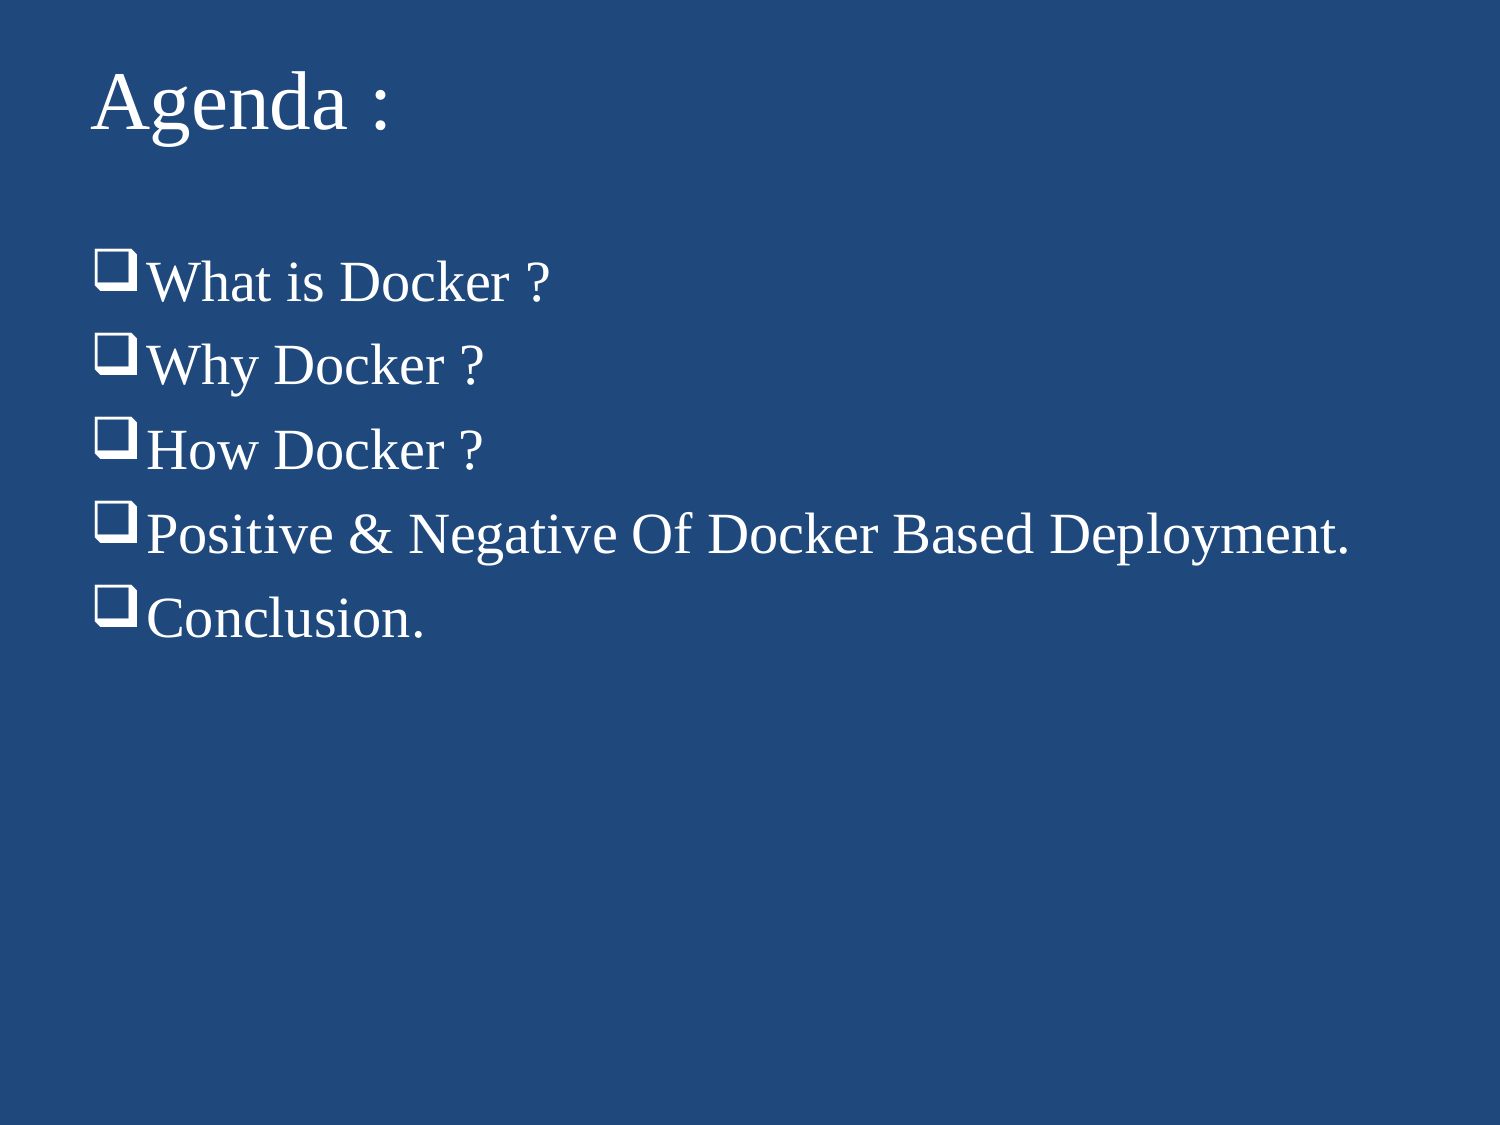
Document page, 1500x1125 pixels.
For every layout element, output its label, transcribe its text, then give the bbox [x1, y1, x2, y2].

text_box What is Docker ? Why Docker ? How Docker ? Positive & Negative Of Docker Based Deployment. Conclusion. [87, 226, 1358, 649]
title Agenda : [87, 44, 396, 226]
